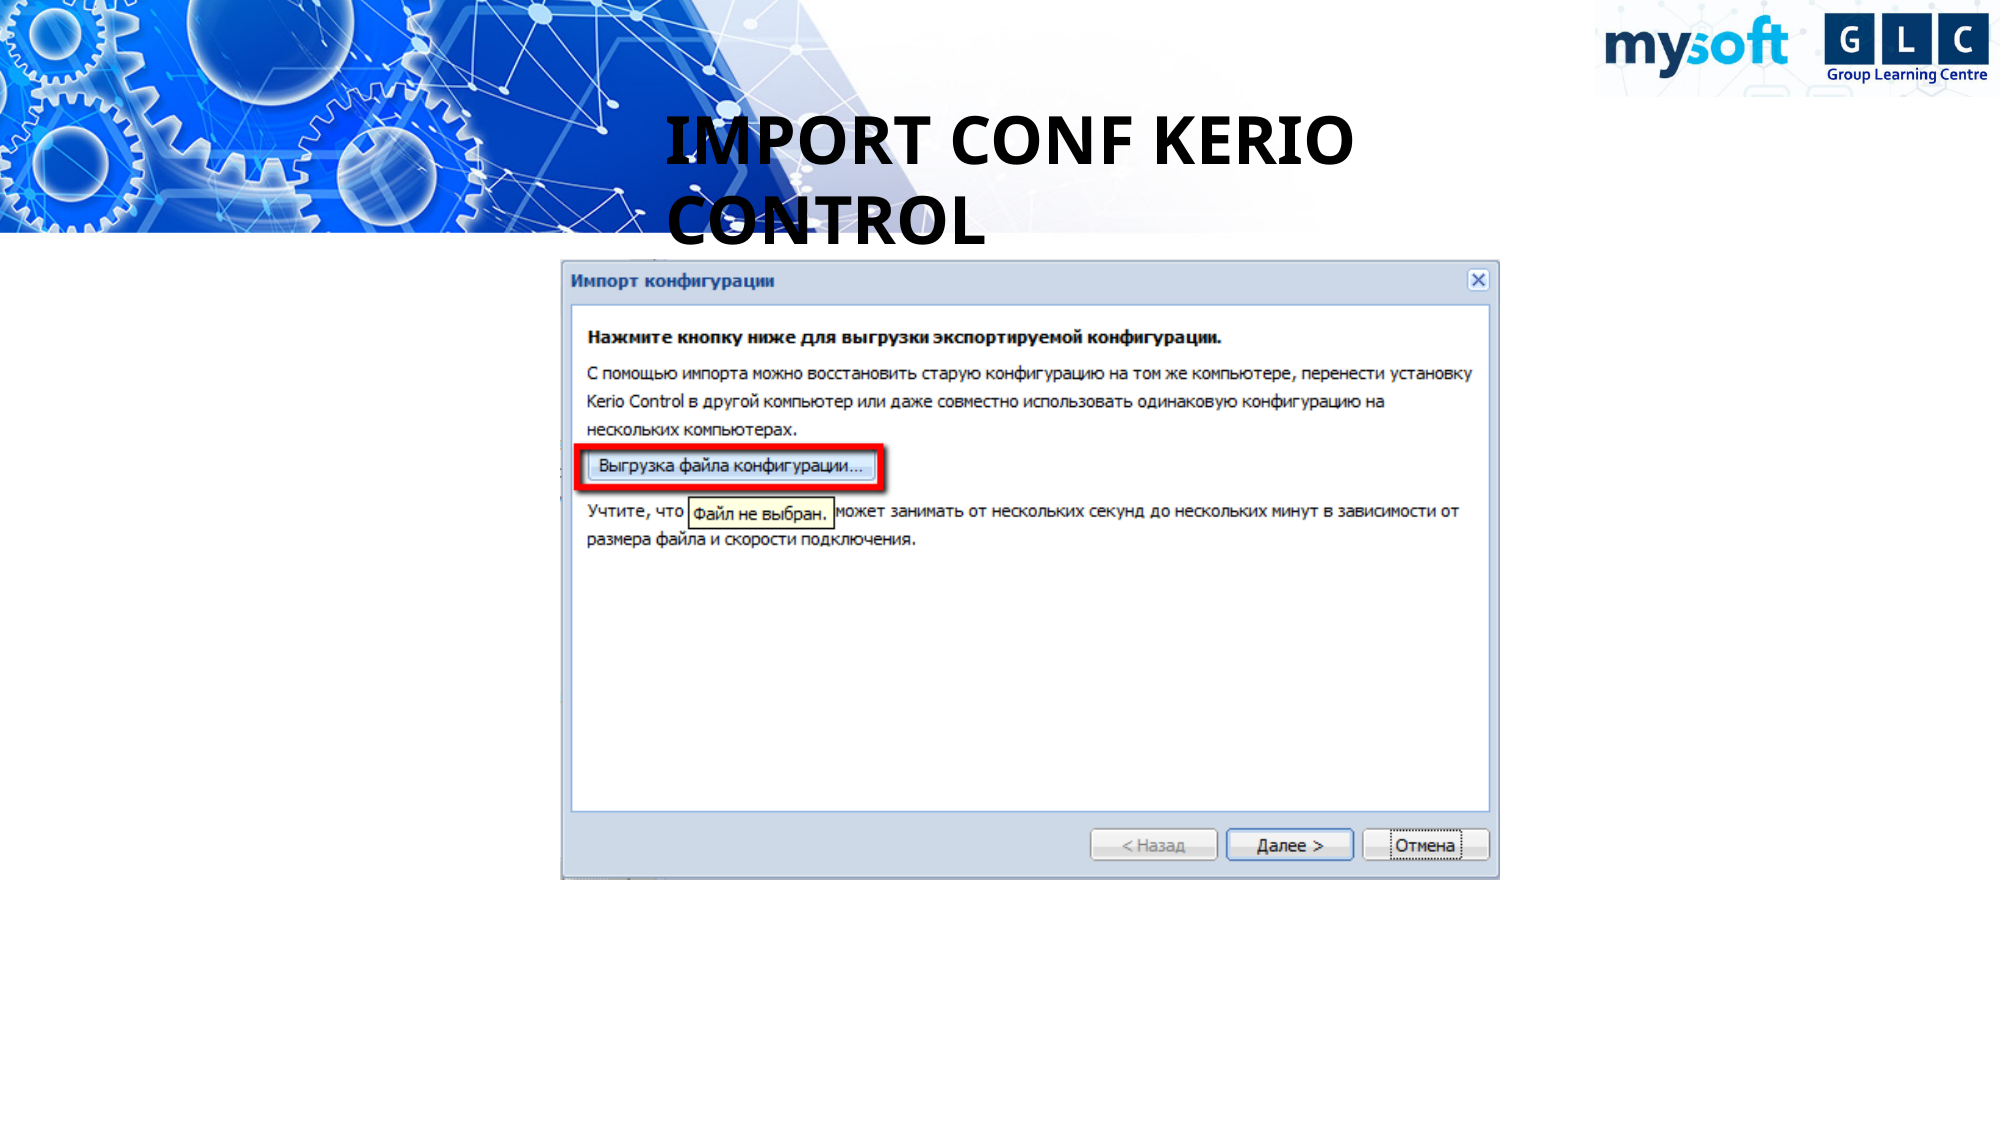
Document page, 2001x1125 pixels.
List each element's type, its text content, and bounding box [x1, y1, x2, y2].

text_box IMPORT CONF KERIO CONTROL [650, 90, 1445, 257]
picture [0, 0, 2001, 1125]
